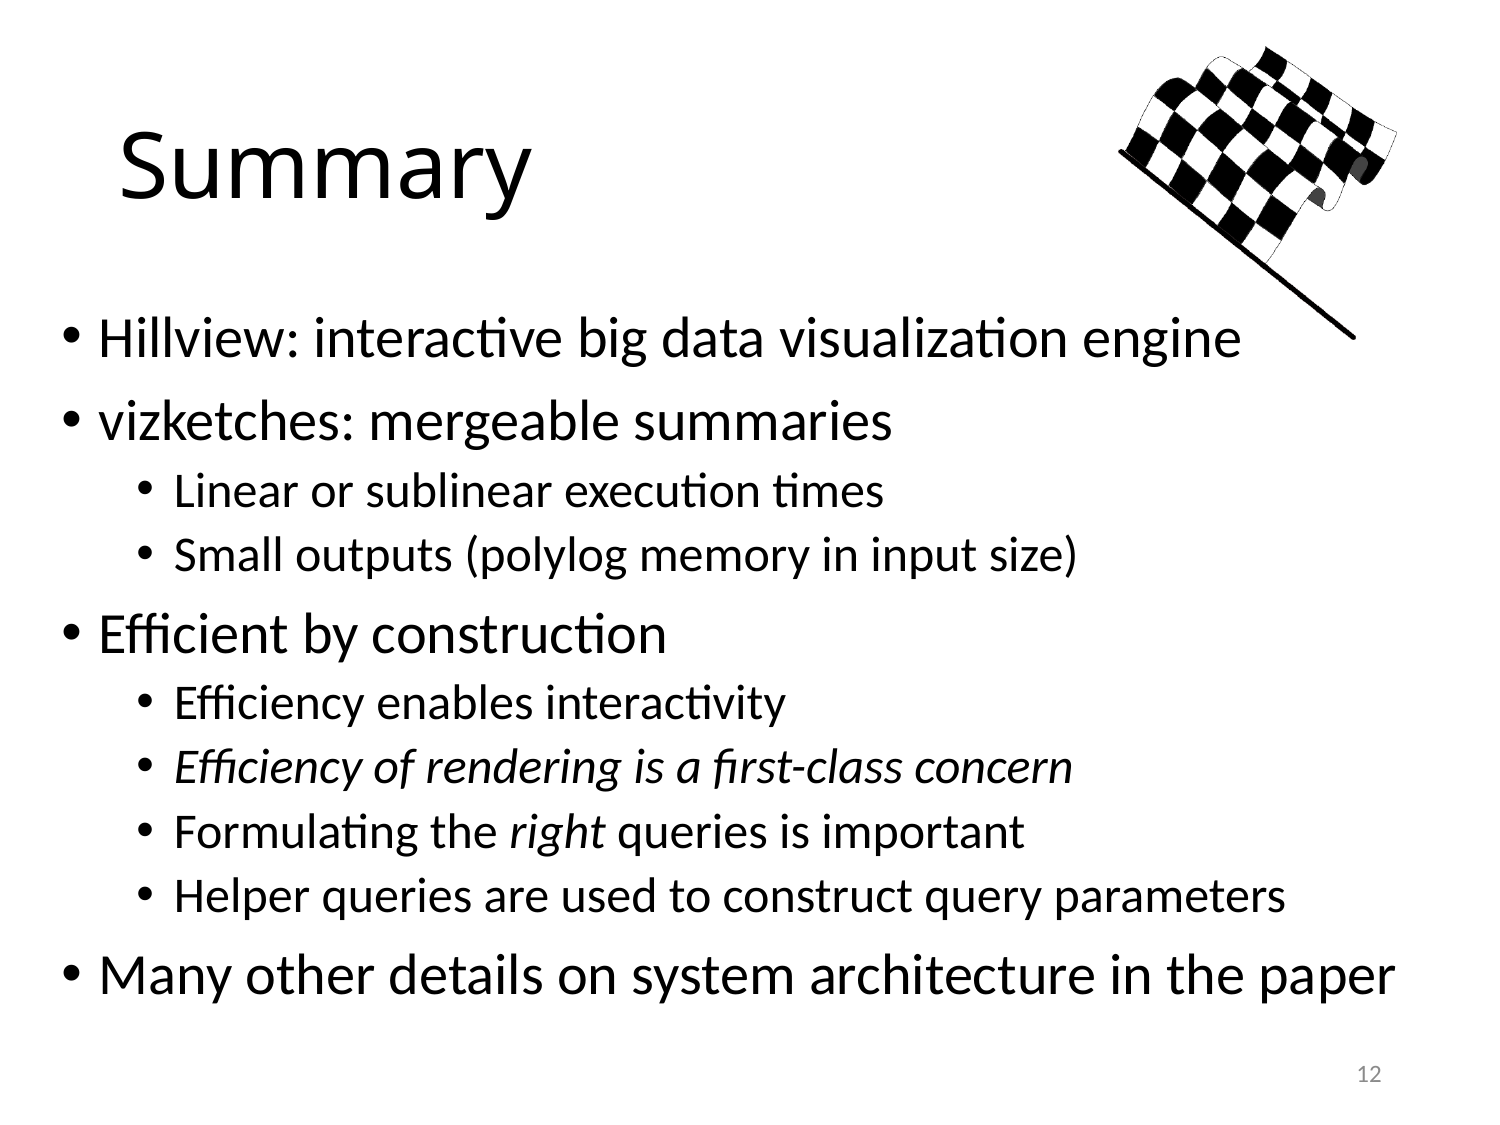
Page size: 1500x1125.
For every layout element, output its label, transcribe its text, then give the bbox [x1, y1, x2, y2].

title Summary [103, 59, 1118, 278]
slide_number 12 [1059, 1042, 1397, 1103]
picture [1118, 46, 1397, 341]
list Hillview: interactive big data visualization engine vizketches: mergeable summaries Linear or sublinear execution times Small outputs (polylog memory in input size) Efficient by construction Efficiency enables interactivity Efficiency of rendering is a first-class concern Formulating the right queries is important Helper queries are used to construct query parameters Many other details on system architecture in the paper [46, 299, 1471, 1054]
